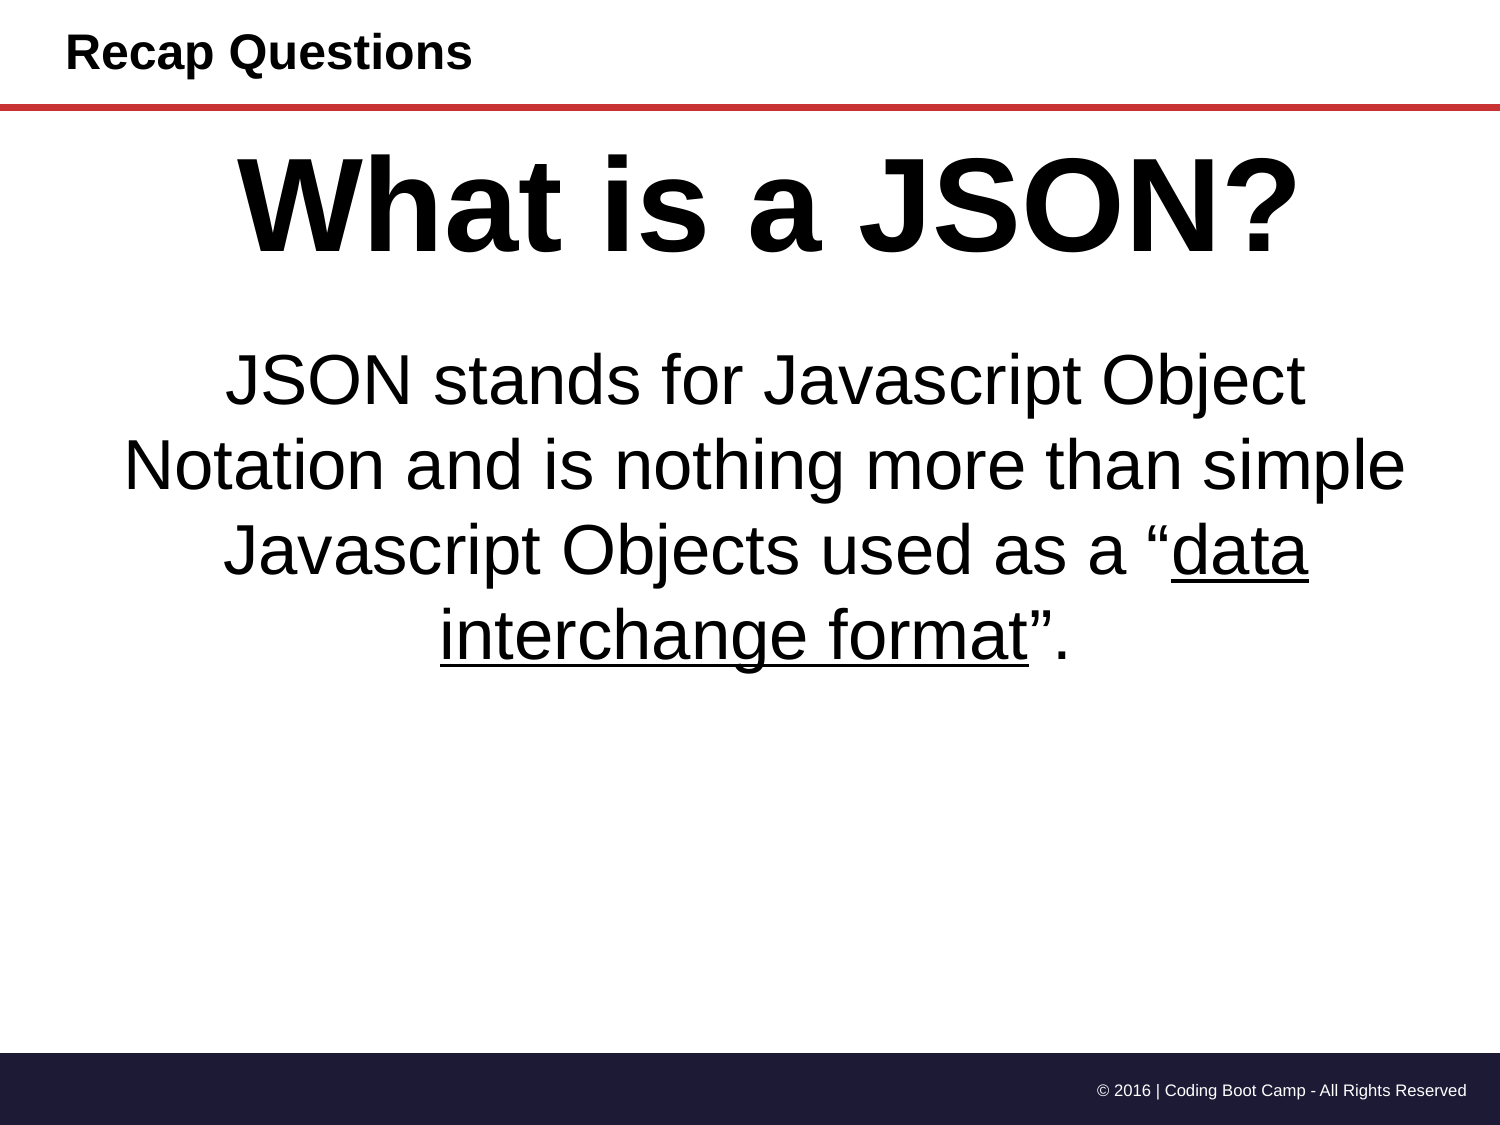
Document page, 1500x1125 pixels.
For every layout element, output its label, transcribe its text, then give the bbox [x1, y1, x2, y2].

text_box JSON stands for Javascript Object Notation and is nothing more than simple Javascript Objects used as a “data interchange format”. [43, 326, 1452, 1013]
text_box What is a JSON? [47, 128, 1456, 327]
title Recap Questions [50, 0, 948, 108]
